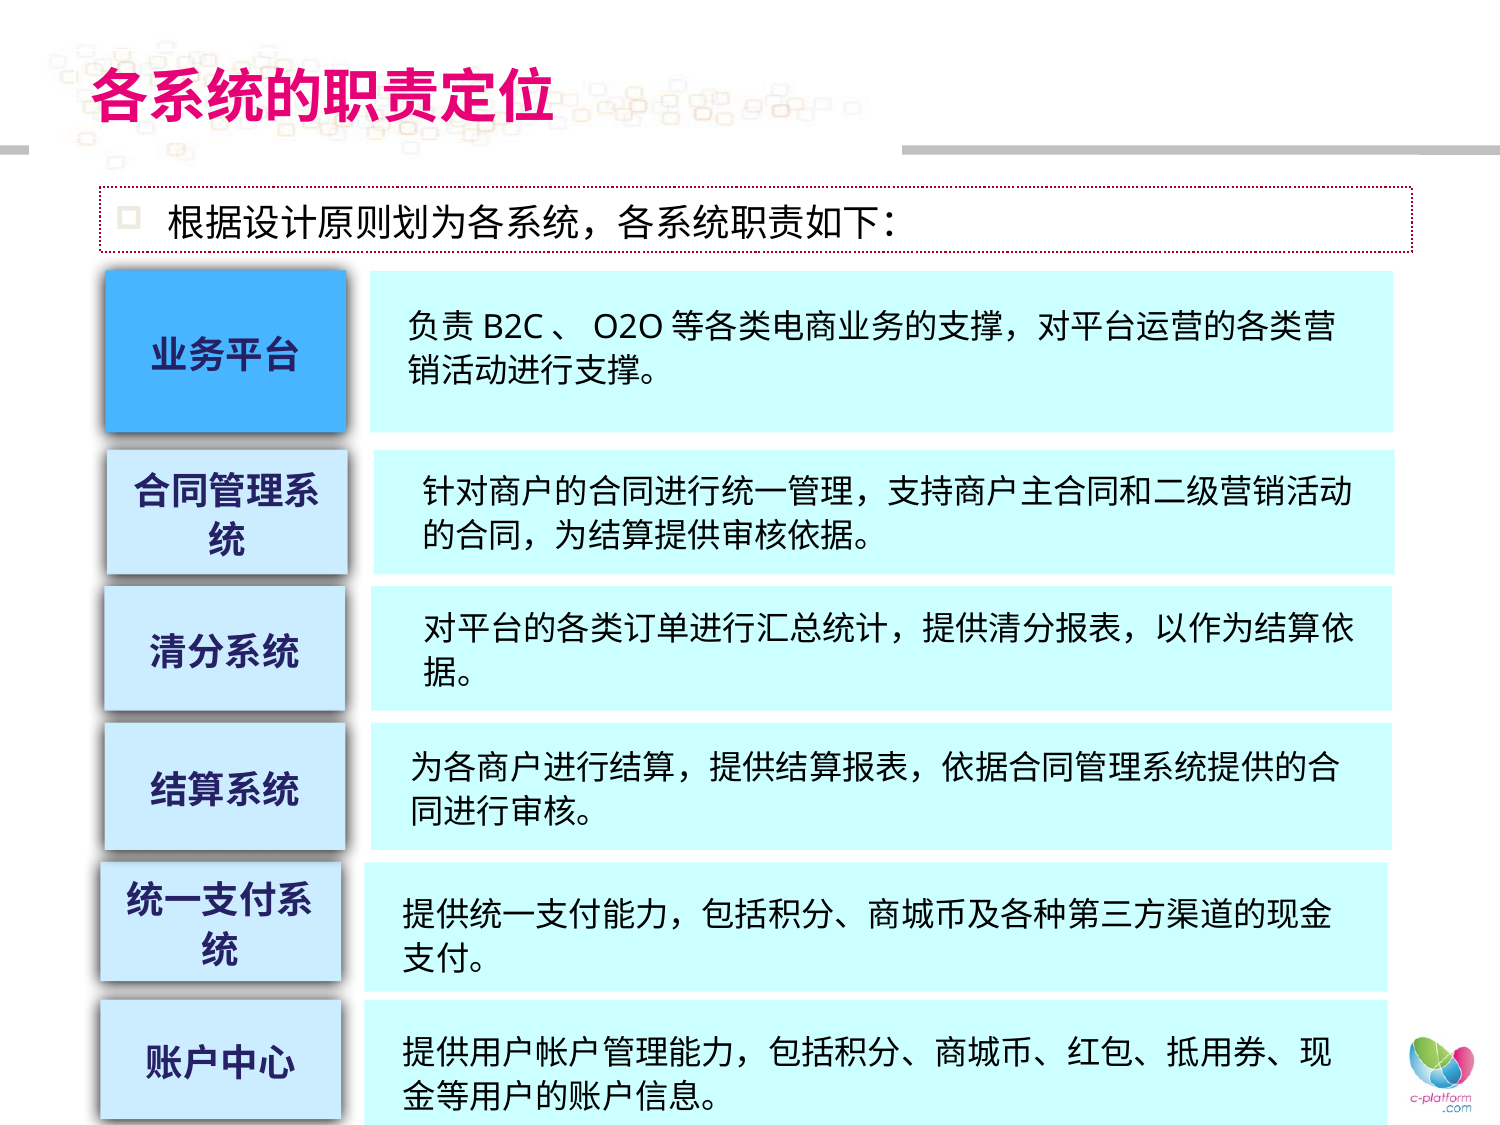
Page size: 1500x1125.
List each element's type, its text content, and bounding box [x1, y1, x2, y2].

text_box [364, 1000, 1388, 1125]
text_box 针对商户的合同进行统一管理，支持商户主合同和二级营销活动的合同，为结算提供审核依据。 [407, 459, 1390, 562]
text_box 负责B2C、O2O等各类电商业务的支撑，对平台运营的各类营销活动进行支撑。 [393, 293, 1381, 397]
text_box [369, 270, 1393, 433]
text_box [364, 862, 1388, 992]
text_box [371, 722, 1393, 850]
text_box 结算系统 [104, 722, 346, 850]
text_box 账户中心 [100, 999, 342, 1120]
text_box [371, 586, 1393, 711]
text_box 对平台的各类订单进行汇总统计，提供清分报表，以作为结算依据。 [409, 595, 1392, 699]
text_box 业务平台 [105, 270, 347, 433]
text_box 合同管理系统 [106, 449, 348, 575]
text_box [373, 449, 1395, 575]
picture [29, 31, 902, 175]
title 各系统的职责定位 [74, 49, 1188, 138]
text_box 为各商户进行结算，提供结算报表，依据合同管理系统提供的合同进行审核。 [395, 734, 1379, 838]
text_box 根据设计原则划为各系统，各系统职责如下： [99, 187, 1413, 252]
text_box 提供用户帐户管理能力，包括积分、商城币、红包、抵用券、现金等用户的账户信息。 [387, 1020, 1376, 1123]
text_box 提供统一支付能力，包括积分、商城币及各种第三方渠道的现金支付。 [387, 882, 1376, 985]
picture [1407, 1034, 1475, 1113]
text_box 统一支付系统 [100, 863, 342, 982]
text_box 清分系统 [104, 586, 346, 711]
